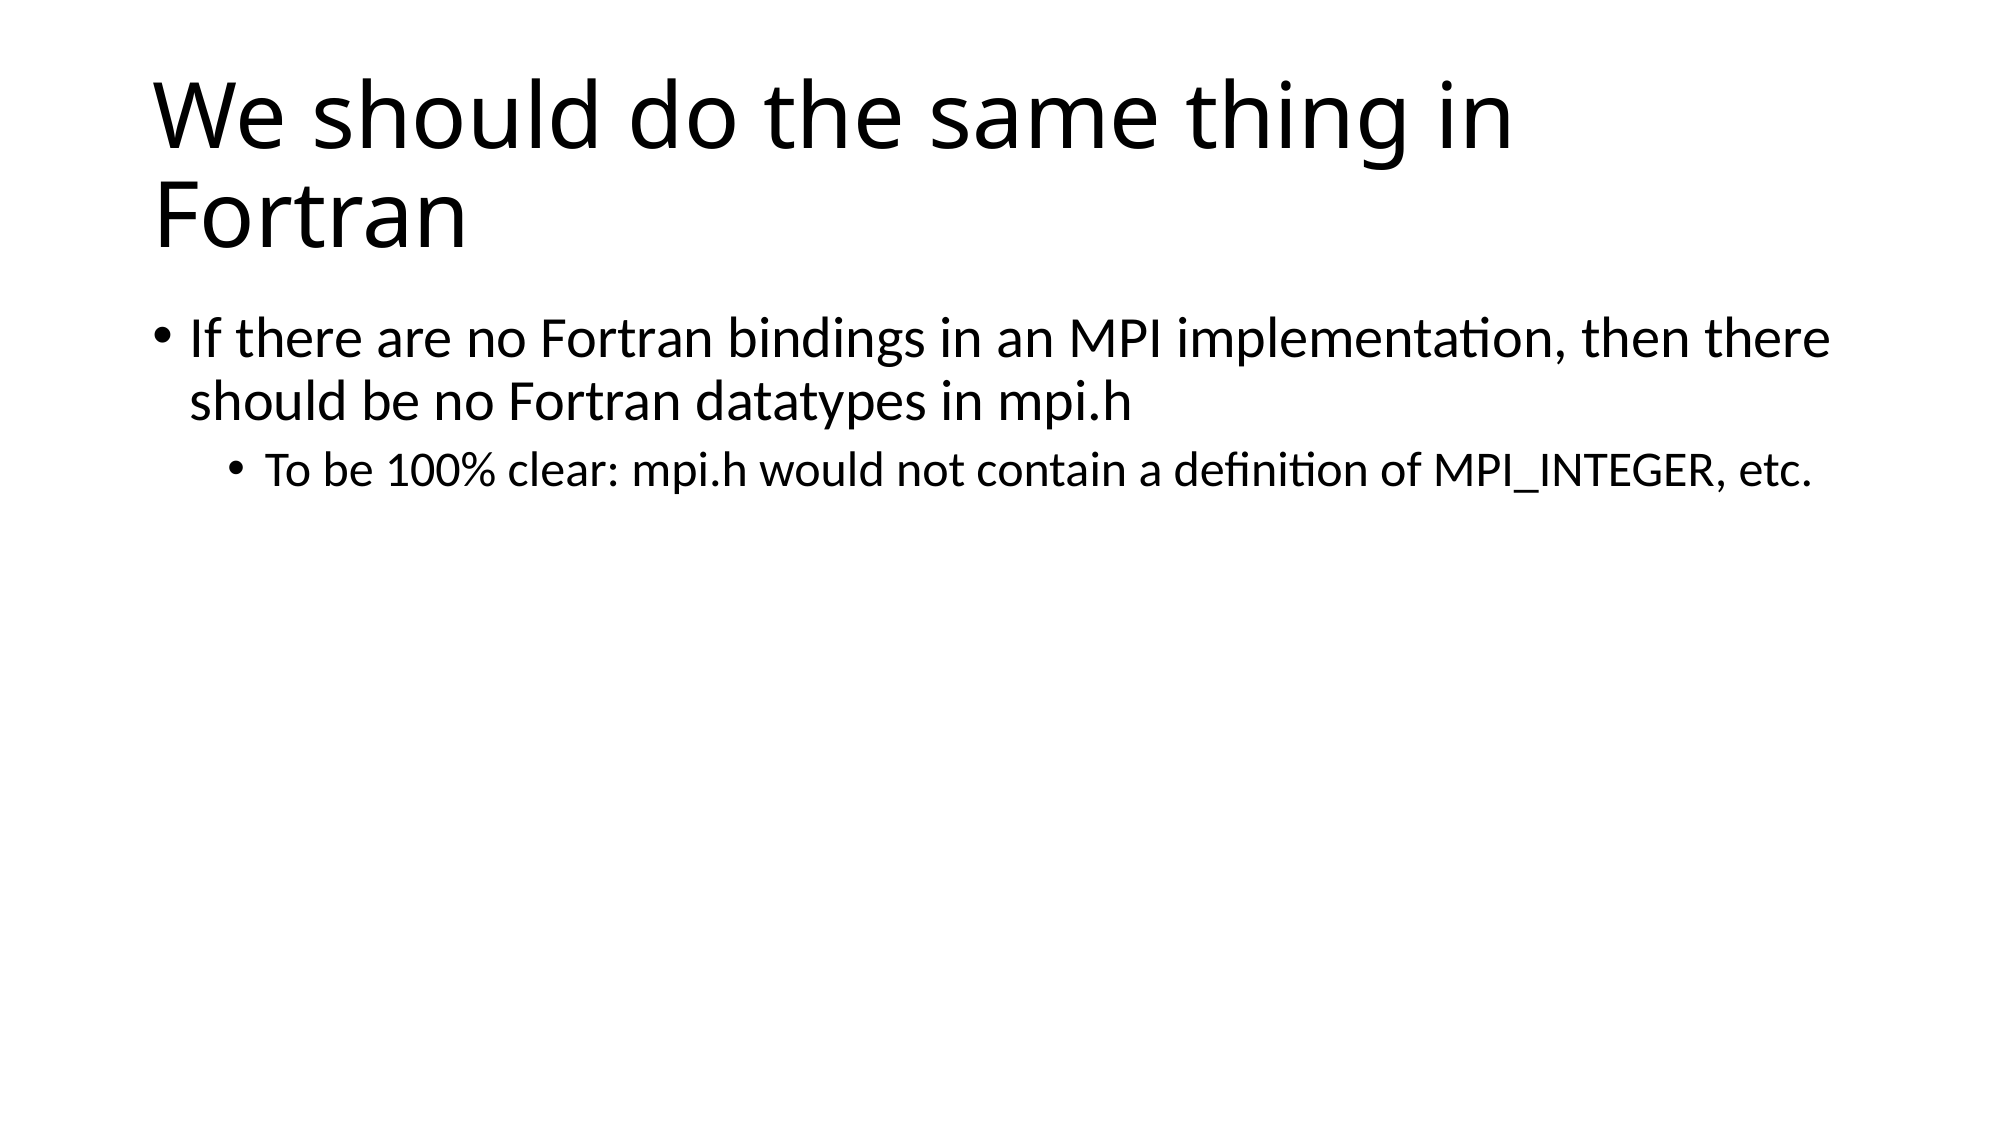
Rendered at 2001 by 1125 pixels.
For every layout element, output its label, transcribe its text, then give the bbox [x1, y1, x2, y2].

list If there are no Fortran bindings in an MPI implementation, then there should be no Fortran datatypes in mpi.h To be 100% clear: mpi.h would not contain a definition of MPI_INTEGER, etc. [137, 299, 1863, 1014]
title We should do the same thing in Fortran [137, 59, 1863, 278]
